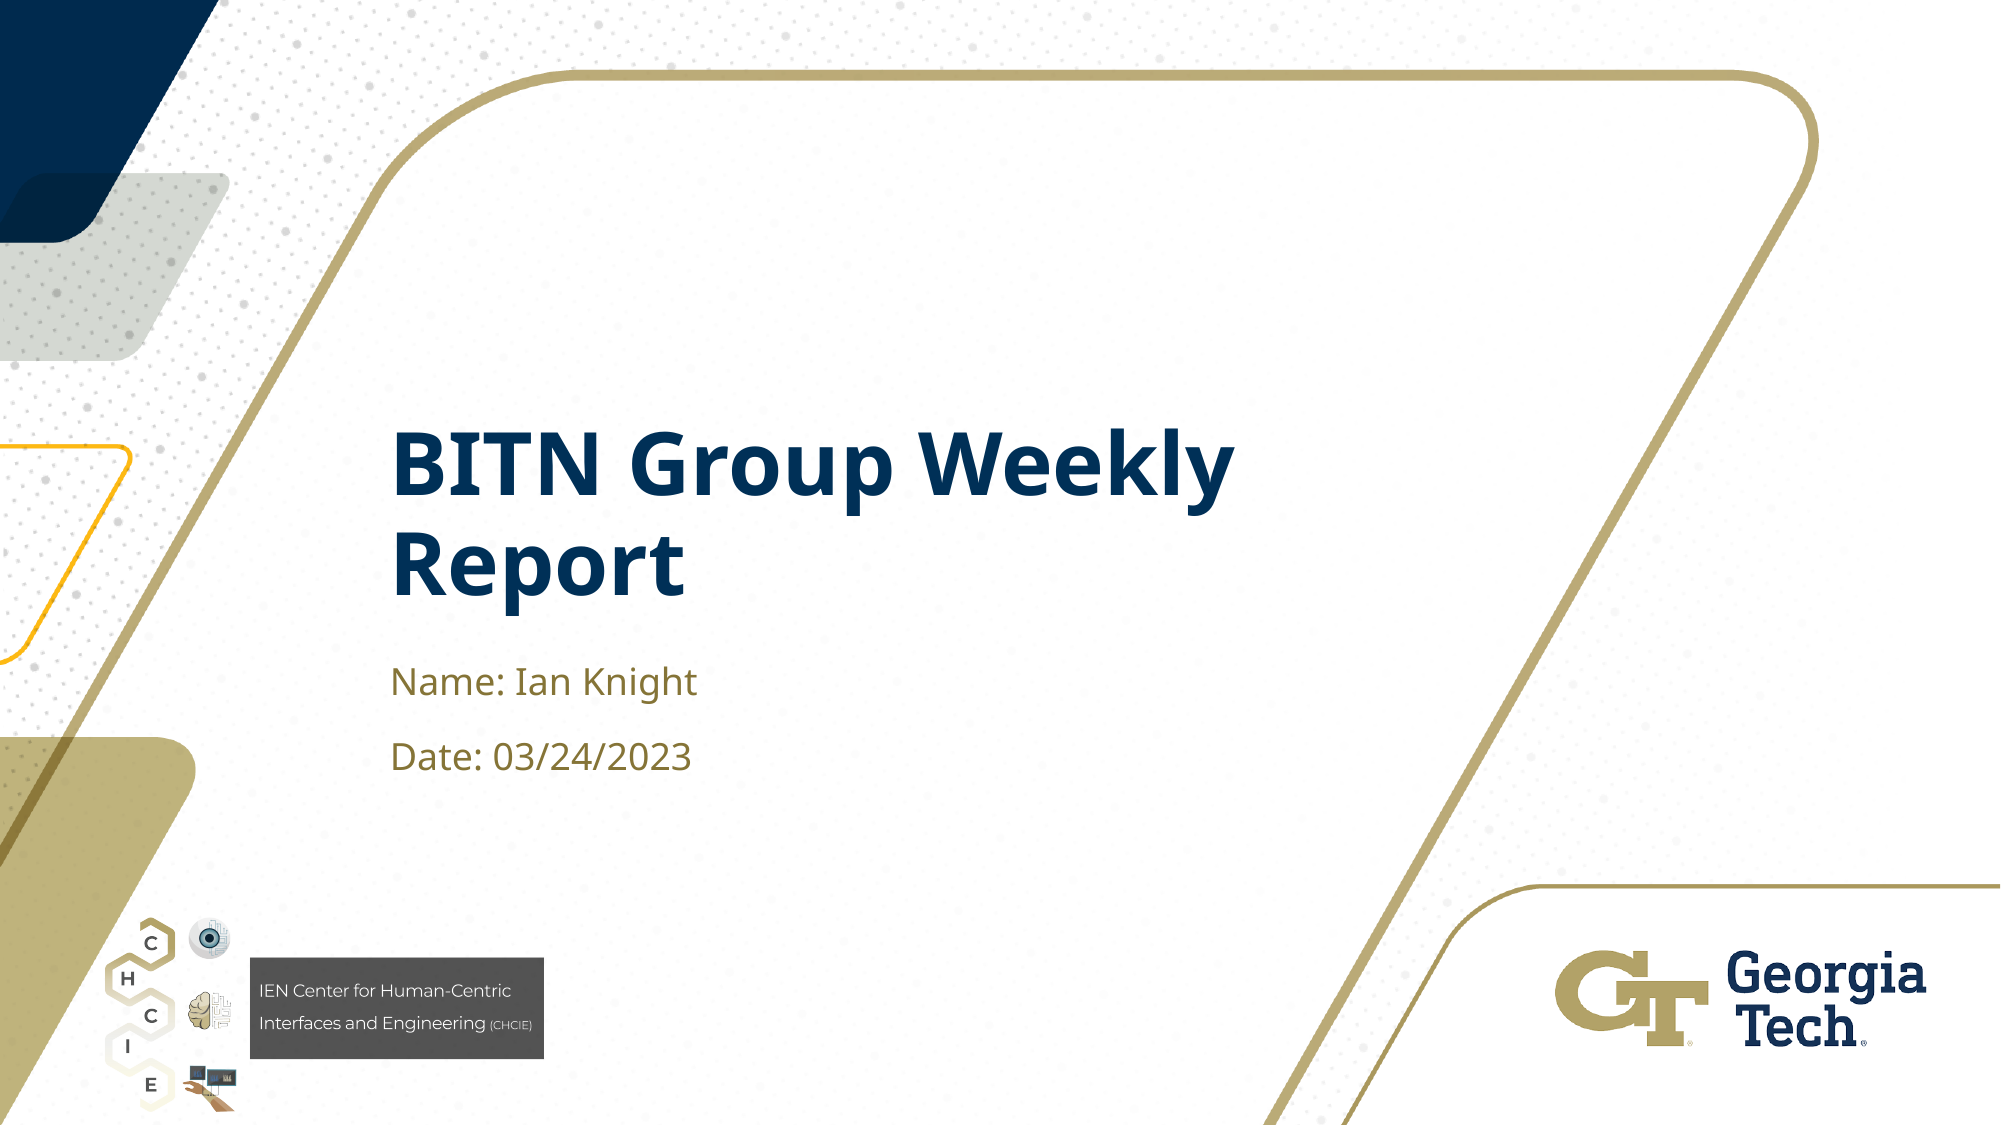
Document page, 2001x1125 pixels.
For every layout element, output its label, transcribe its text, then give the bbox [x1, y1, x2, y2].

subtitle Name: Ian Knight Date: 03/24/2023 [375, 620, 1490, 897]
picture [0, 0, 2001, 1125]
title BITN Group Weekly Report [375, 186, 1490, 620]
